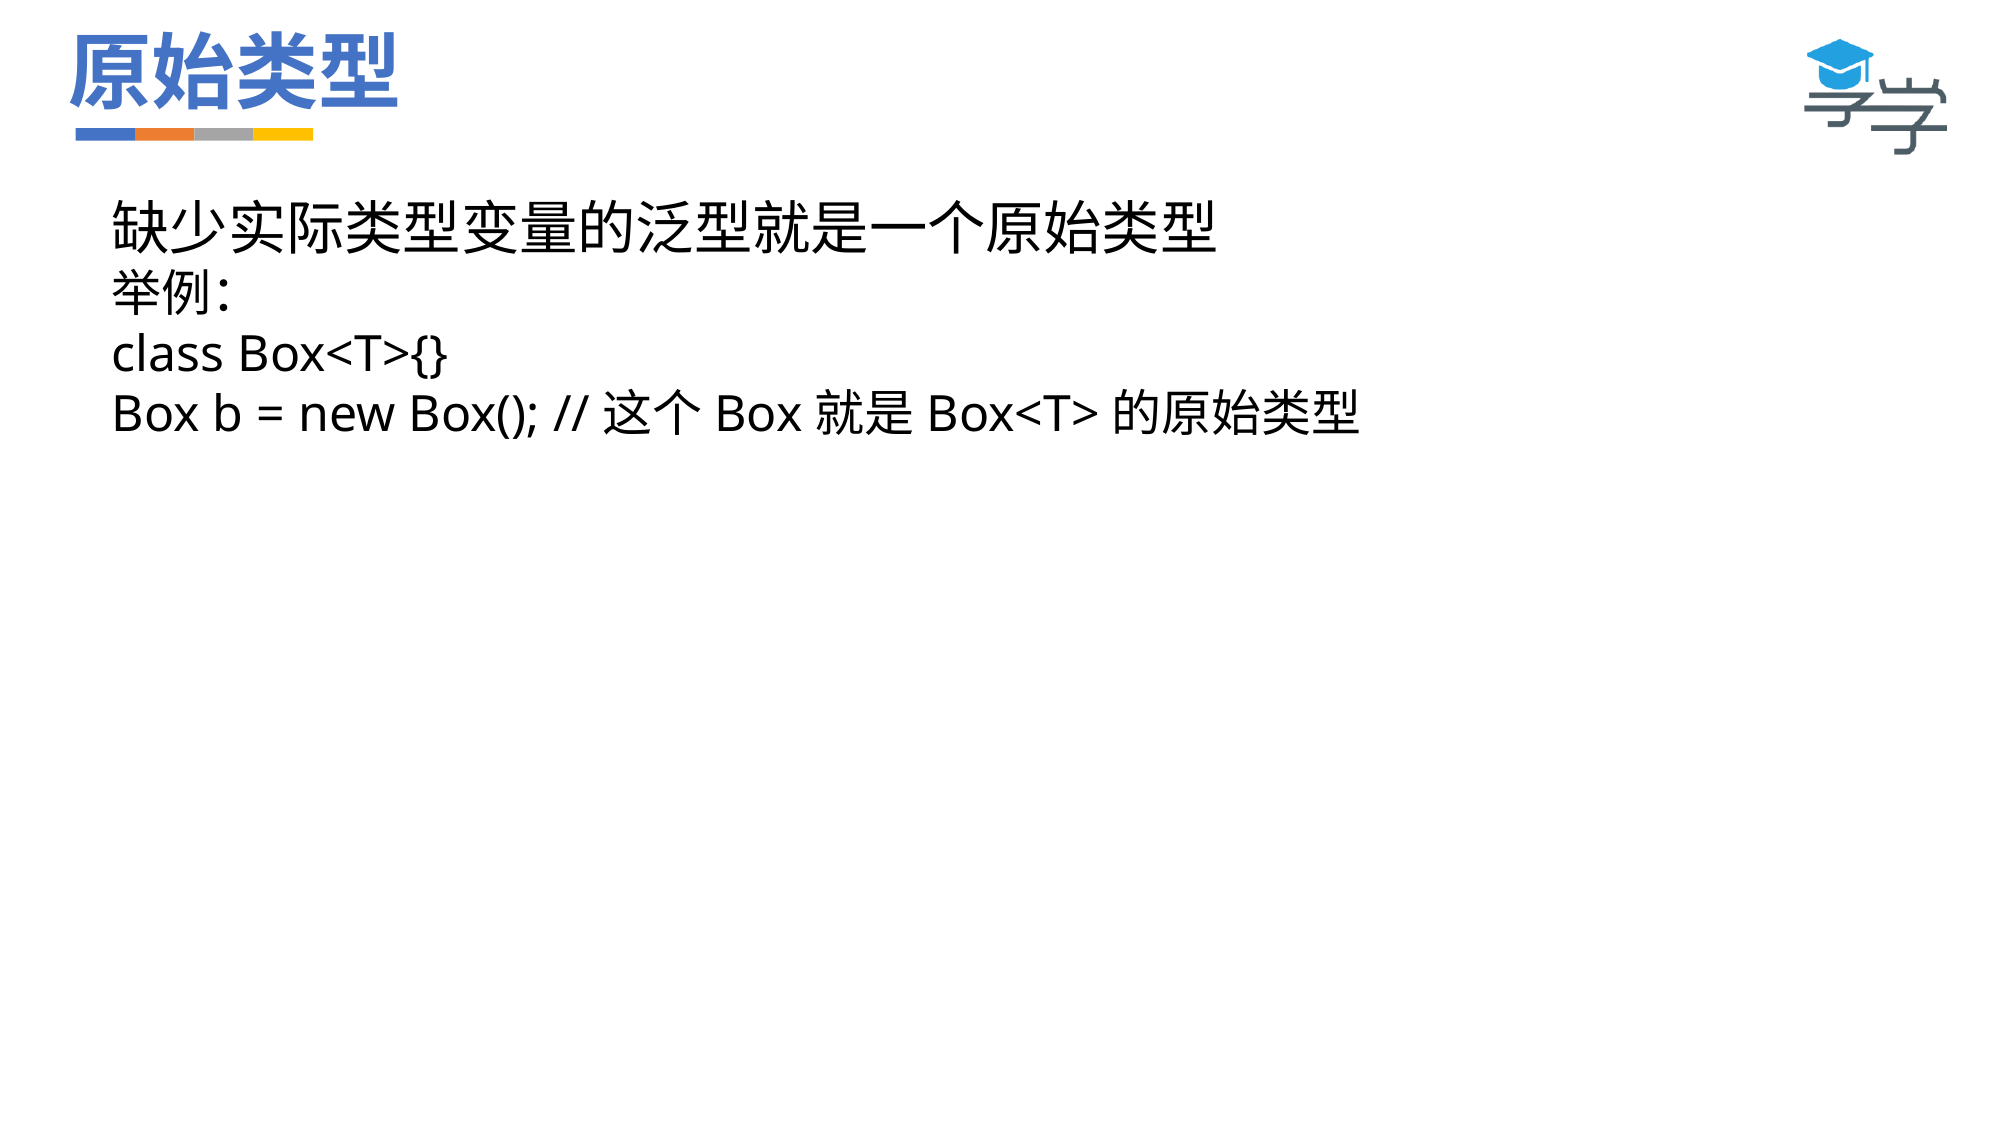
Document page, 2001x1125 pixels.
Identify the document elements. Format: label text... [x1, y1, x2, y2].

text_box 缺少实际类型变量的泛型就是一个原始类型 举例： class Box<T>{} Box b = new Box(); //这个Box就是Box<T>的原始类型 [96, 183, 1839, 449]
title 原始类型 [53, 20, 1779, 129]
picture [1799, 20, 1952, 173]
